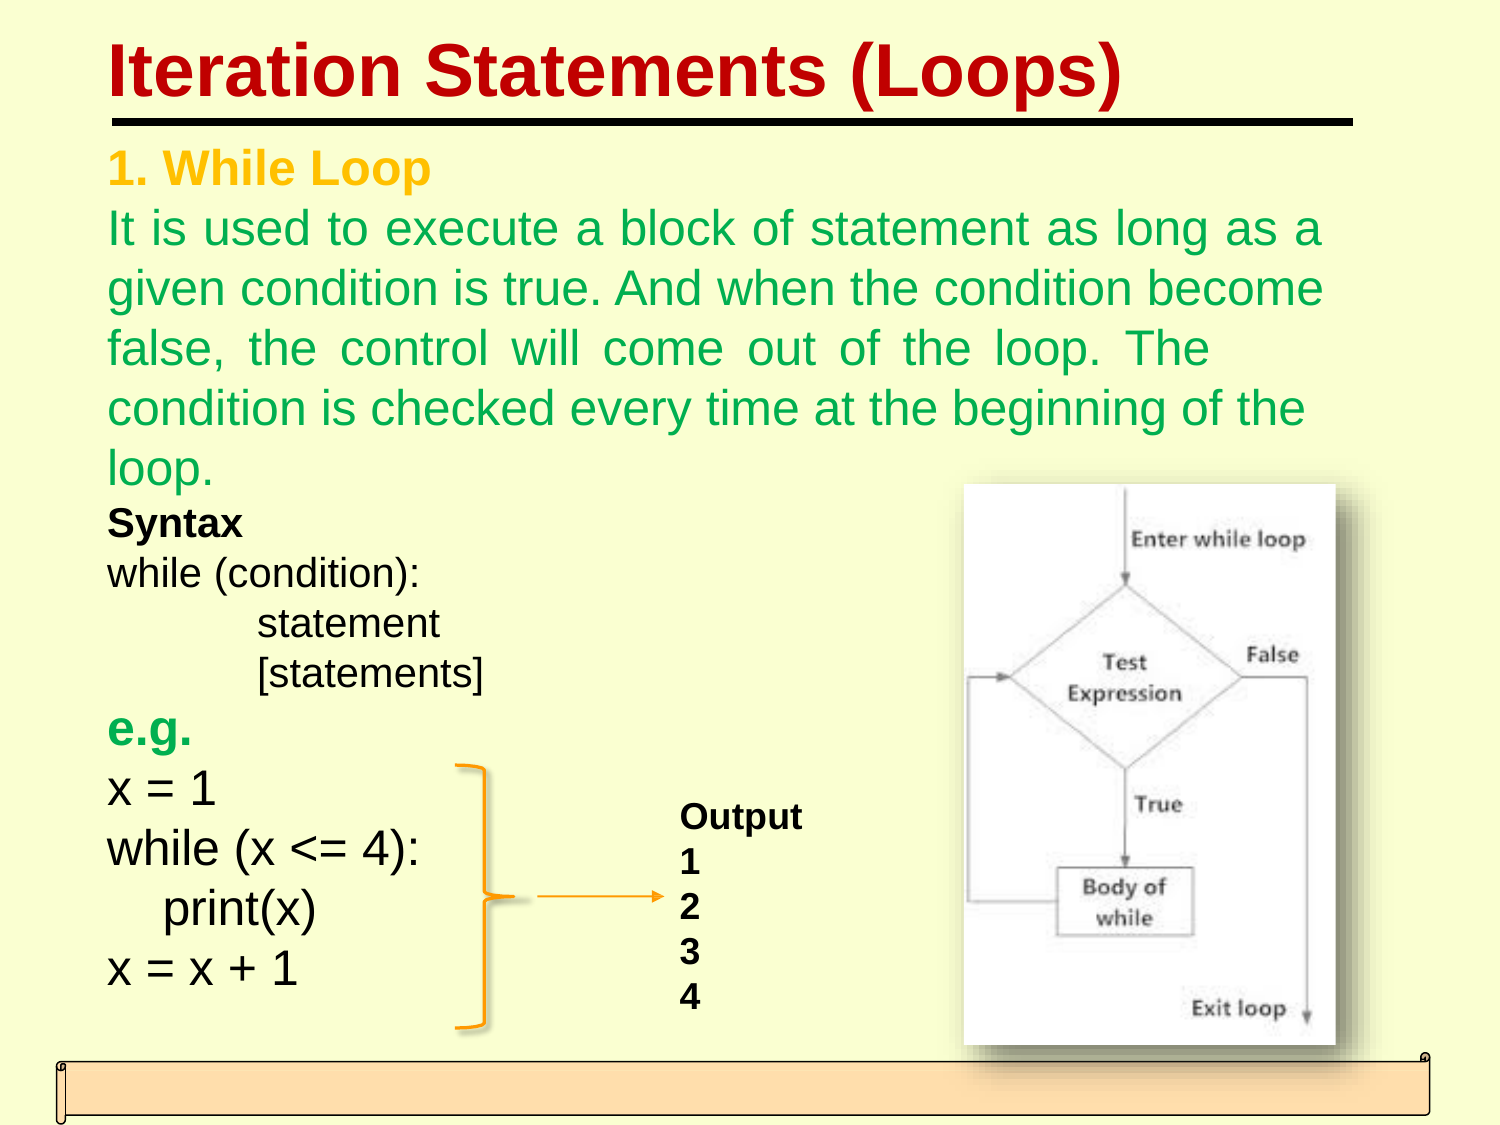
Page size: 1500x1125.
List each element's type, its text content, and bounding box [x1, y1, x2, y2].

text_box [454, 765, 514, 1029]
text_box [931, 452, 1401, 1110]
text_box 1. While Loop It is used to execute a block of statement as long as a given condition is true. And when the condition become false, the control will come out of the loop. The [104, 133, 1339, 373]
text_box [56, 1059, 1430, 1124]
text_box condition is checked every time at the beginning of the loop. Syntax while (condition): statement [statements] e.g. x = 1 [104, 373, 1339, 816]
title Iteration Statements (Loops) [105, 18, 1127, 133]
text_box Output 1 2 3 4 [677, 790, 805, 1018]
text_box [537, 890, 665, 903]
text_box [450, 759, 540, 1043]
text_box [1420, 1052, 1430, 1059]
text_box [56, 1063, 66, 1071]
text_box [963, 484, 1336, 1045]
text_box while (x <= 4): print(x) x = x + 1 [104, 813, 424, 996]
text_box [92, 15, 1150, 122]
